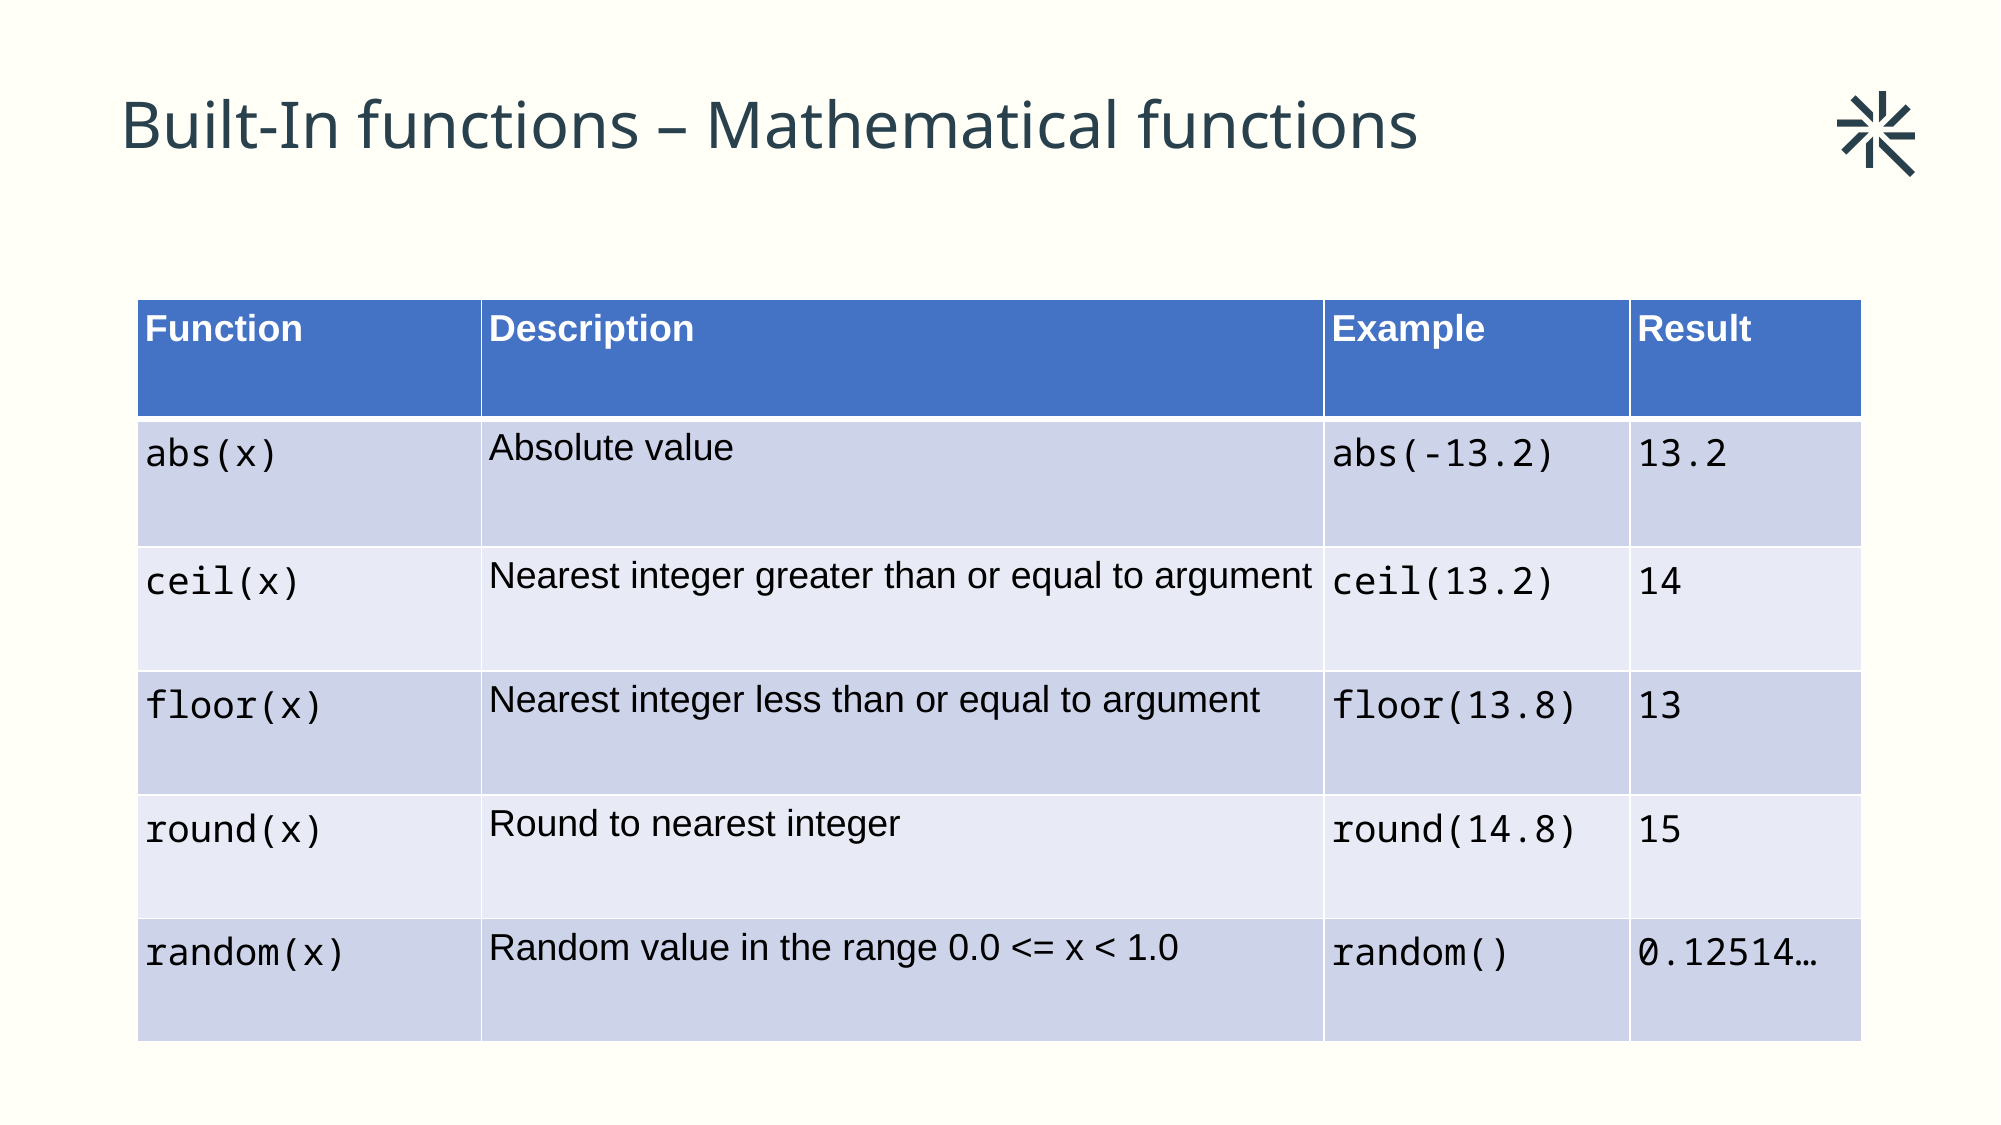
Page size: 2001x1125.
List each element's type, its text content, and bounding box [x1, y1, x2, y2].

table_cell 13.2 [1631, 422, 1861, 546]
table_header Description [482, 300, 1323, 416]
table_cell abs(x) [138, 422, 481, 546]
table_cell abs(-13.2) [1325, 422, 1629, 546]
table_cell ceil(13.2) [1325, 548, 1629, 670]
table_header Function [138, 300, 481, 416]
table_cell Round to nearest integer [482, 796, 1323, 918]
table_cell Absolute value [482, 422, 1323, 546]
table_cell 15 [1631, 796, 1861, 918]
table_cell 0.12514… [1631, 919, 1861, 1041]
table_cell random(x) [138, 919, 481, 1041]
table_header Result [1631, 300, 1861, 416]
title Built-In functions – Mathematical functions [112, 90, 1773, 181]
table_cell ceil(x) [138, 548, 481, 670]
picture [1837, 91, 1915, 177]
table_cell Random value in the range 0.0 <= x < 1.0 [482, 919, 1323, 1041]
table_cell round(x) [138, 796, 481, 918]
table_cell 14 [1631, 548, 1861, 670]
table_cell Nearest integer less than or equal to argument [482, 672, 1323, 794]
table_cell 13 [1631, 672, 1861, 794]
table_cell floor(13.8) [1325, 672, 1629, 794]
table_header Example [1325, 300, 1629, 416]
table_cell Nearest integer greater than or equal to argument [482, 548, 1323, 670]
table_cell random() [1325, 919, 1629, 1041]
table_cell round(14.8) [1325, 796, 1629, 918]
table_cell floor(x) [138, 672, 481, 794]
